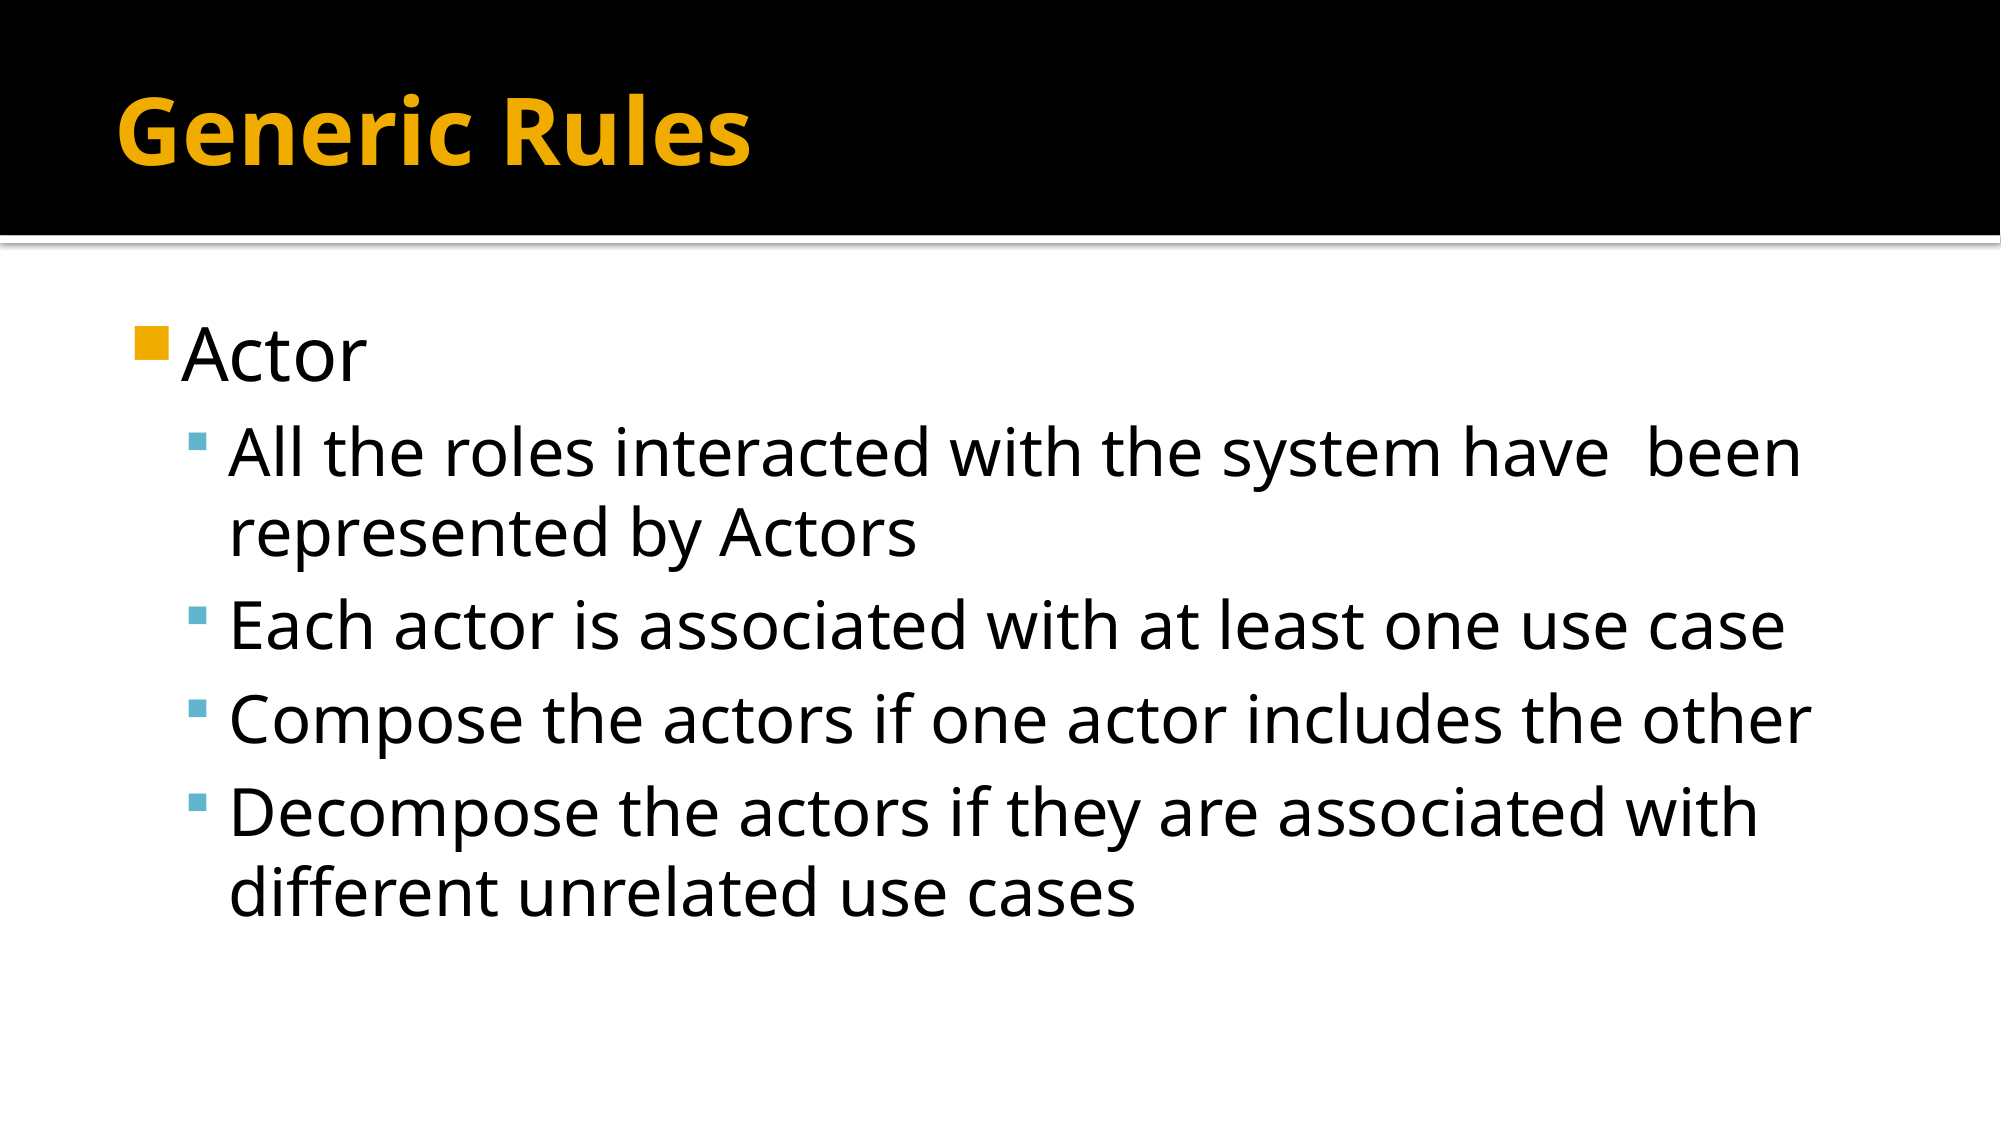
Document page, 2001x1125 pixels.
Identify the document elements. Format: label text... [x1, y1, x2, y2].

list Actor All the roles interacted with the system have been represented by Actors Each actor is associated with at least one use case Compose the actors if one actor includes the other Decompose the actors if they are associated with different unrelated use cases [99, 291, 1900, 1050]
title Generic Rules [99, 25, 1900, 231]
